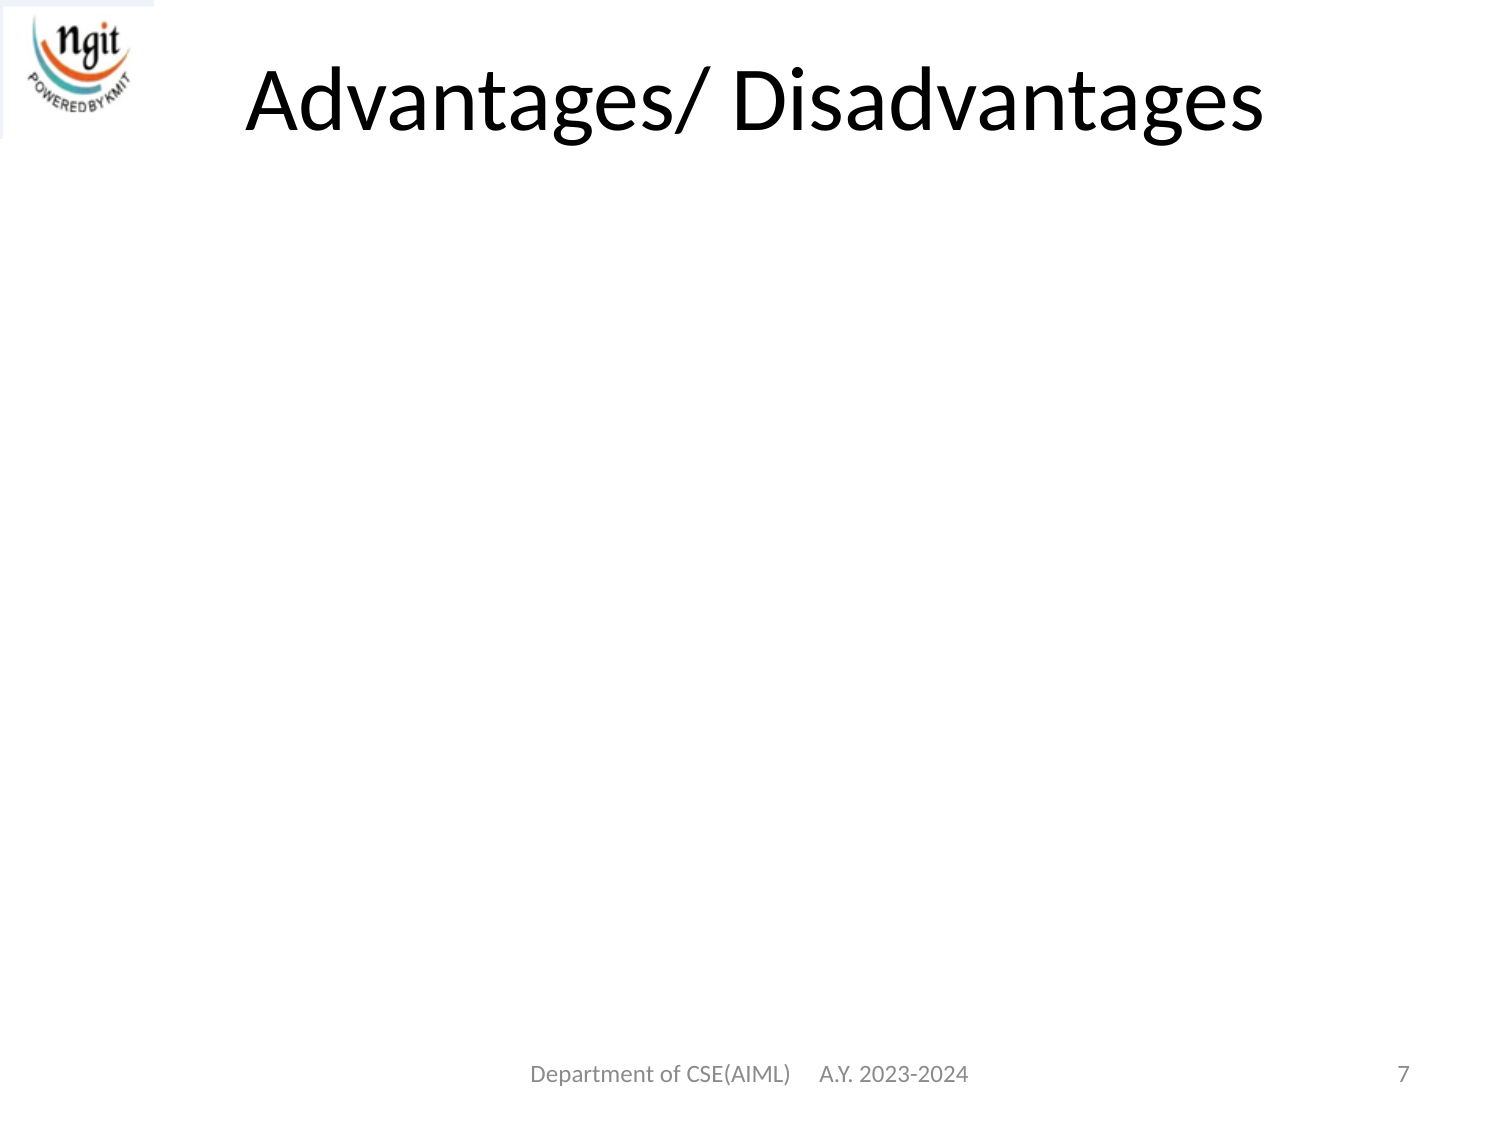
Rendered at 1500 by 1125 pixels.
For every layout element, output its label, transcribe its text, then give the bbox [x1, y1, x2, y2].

slide_number 7 [1074, 1042, 1425, 1103]
footer Department of CSE(AIML) A.Y. 2023-2024 [512, 1042, 988, 1103]
title Advantages/ Disadvantages [212, 24, 1300, 163]
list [0, 0, 154, 140]
